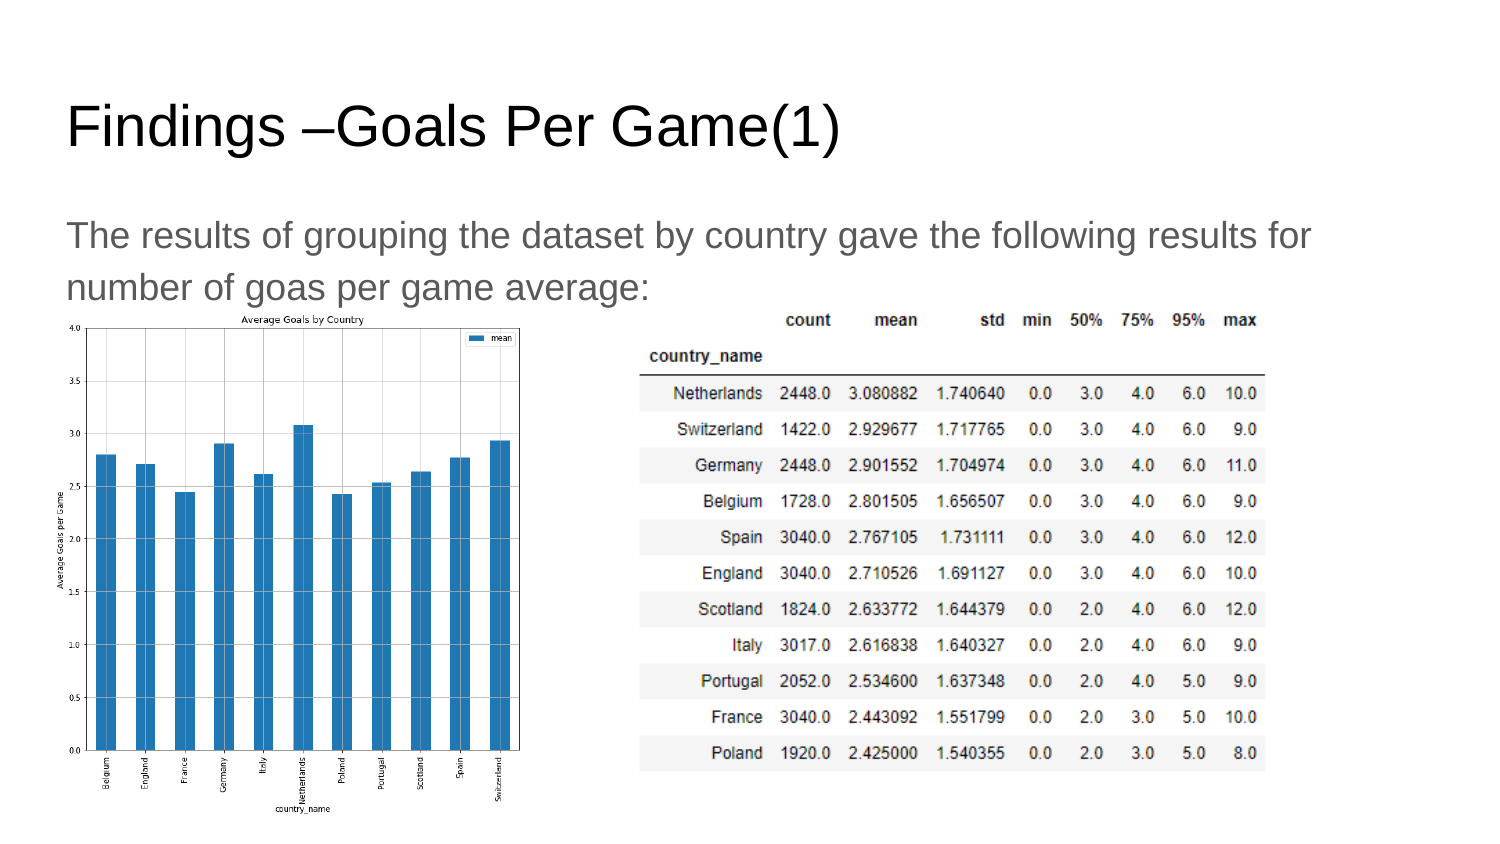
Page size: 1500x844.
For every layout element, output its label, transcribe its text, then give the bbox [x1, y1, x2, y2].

picture [637, 308, 1280, 785]
picture [50, 308, 542, 820]
title Findings –Goals Per Game(1) [51, 72, 1449, 167]
list The results of grouping the dataset by country gave the following results for number of goas per game average: [51, 189, 1449, 750]
